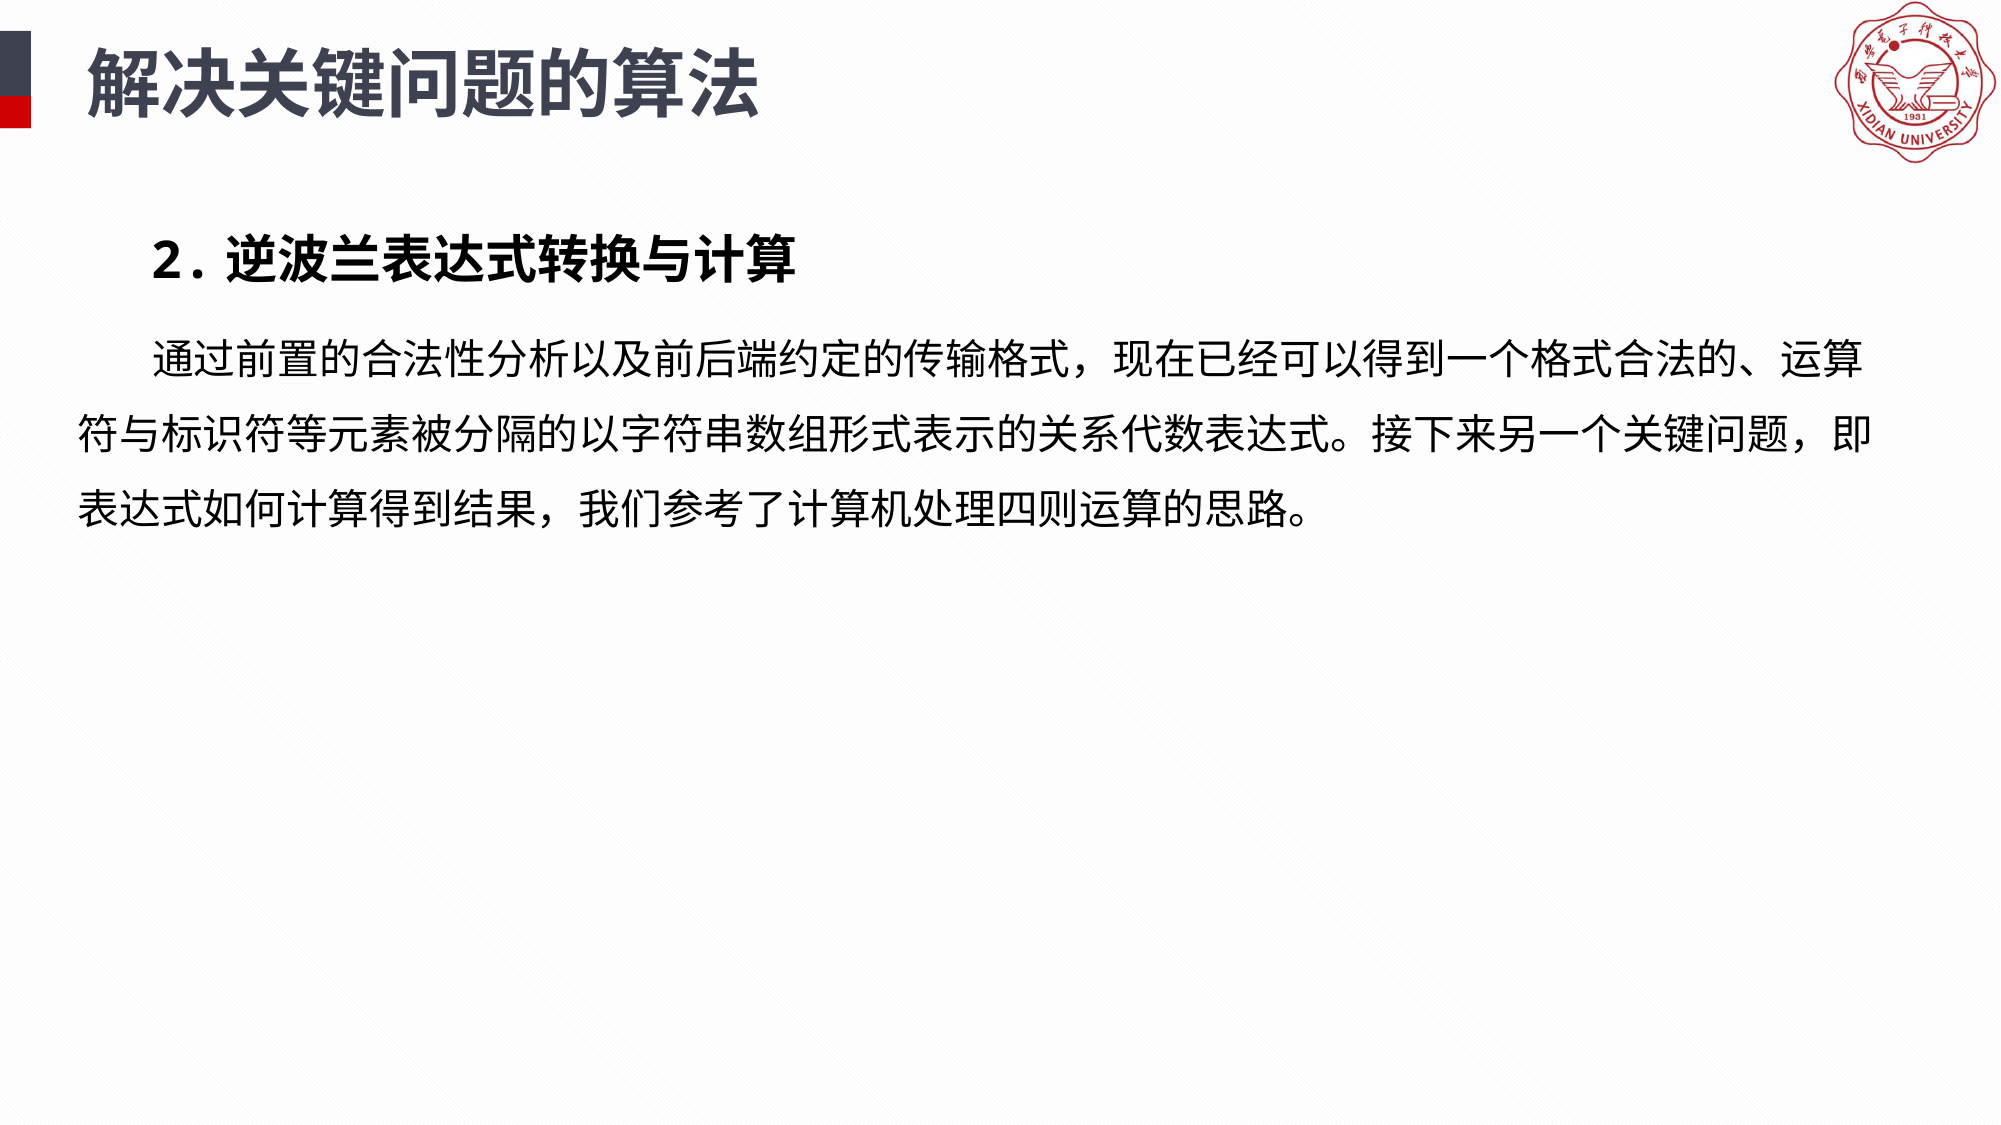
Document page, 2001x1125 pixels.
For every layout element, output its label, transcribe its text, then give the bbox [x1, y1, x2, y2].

picture [1832, 0, 1998, 165]
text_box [0, 30, 31, 129]
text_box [0, 218, 1898, 534]
text_box 解决关键问题的算法 [71, 29, 777, 134]
